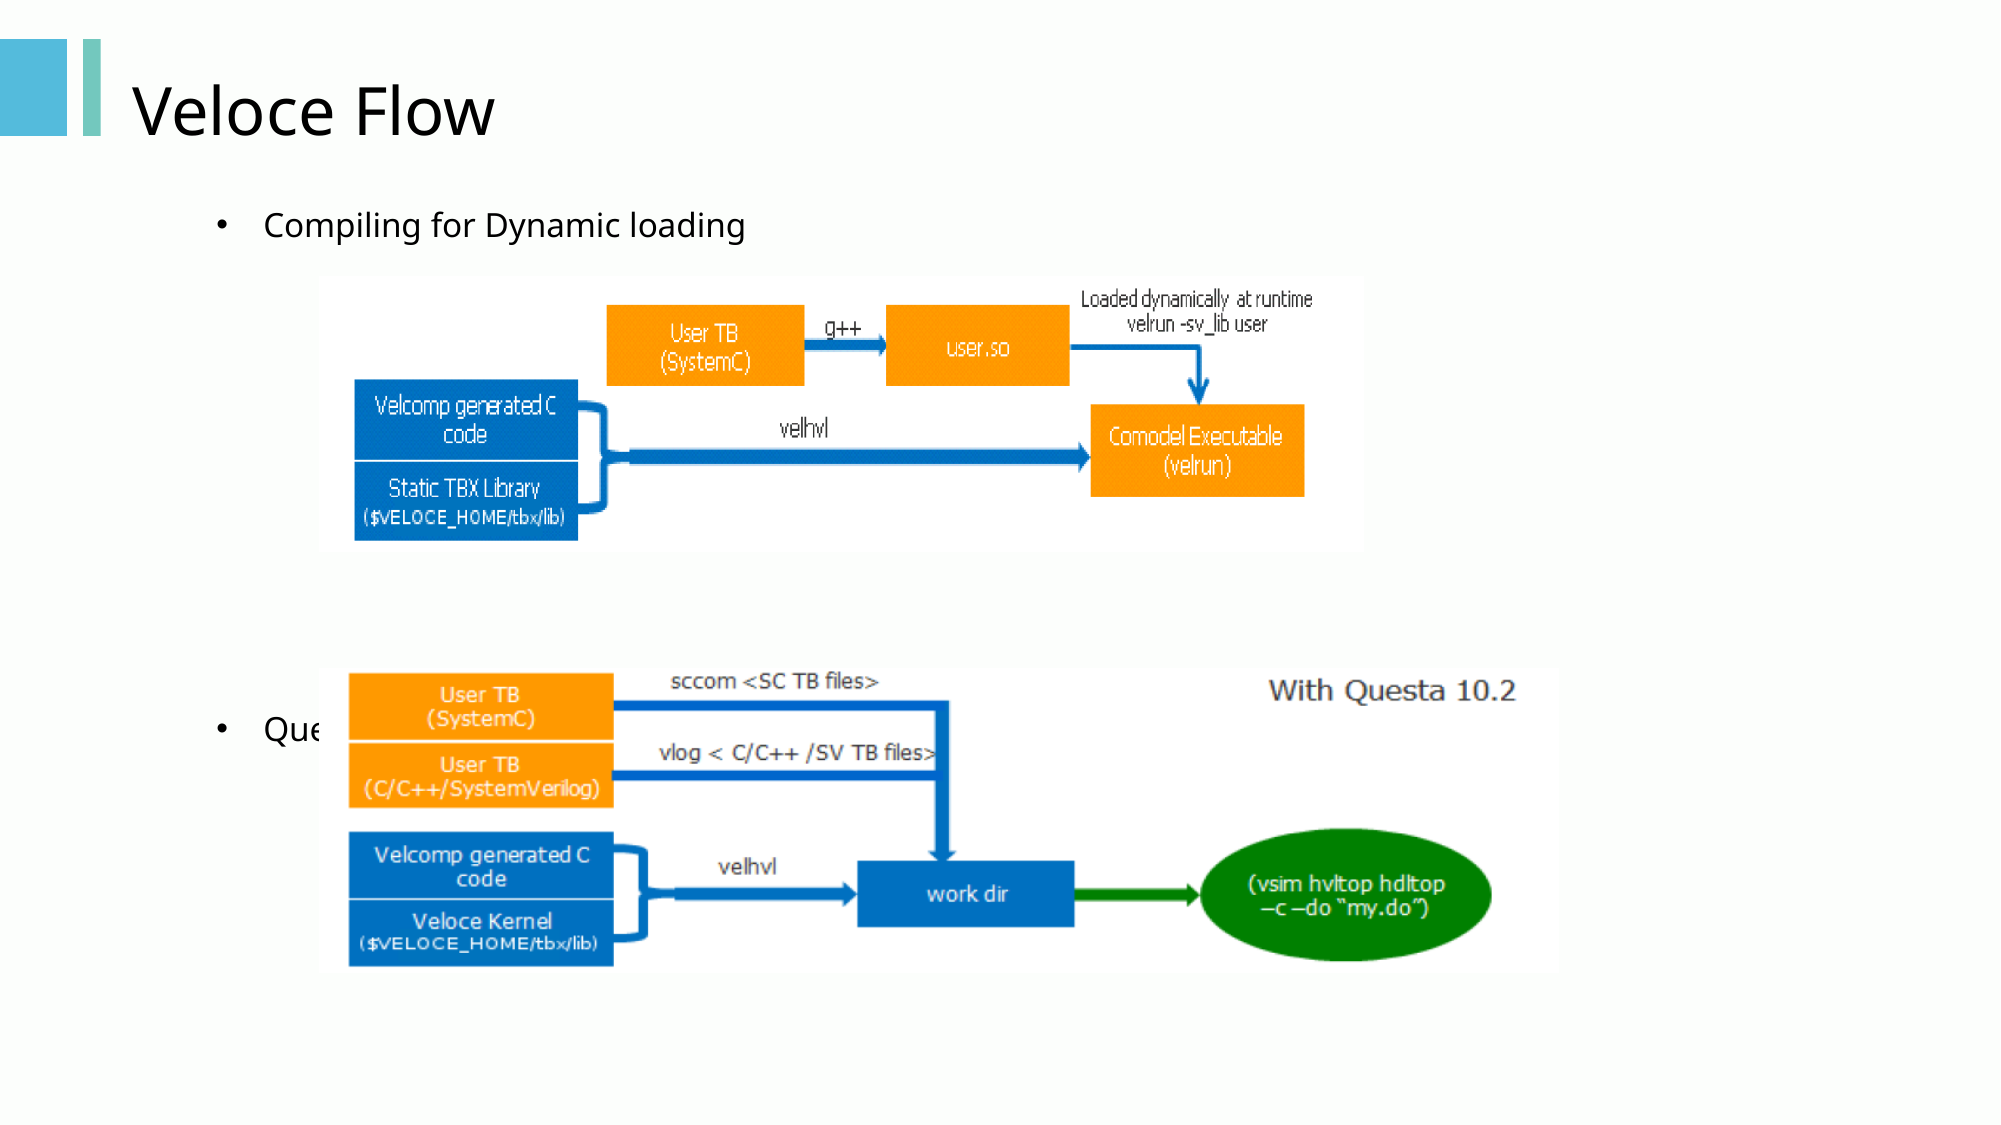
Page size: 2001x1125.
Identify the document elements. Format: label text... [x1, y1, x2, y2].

title Veloce Flow [117, 39, 1900, 179]
picture [319, 668, 1559, 973]
list Compiling for Dynamic loading Questa Mode HVL Compilation [126, 197, 1618, 1093]
picture [319, 276, 1364, 552]
